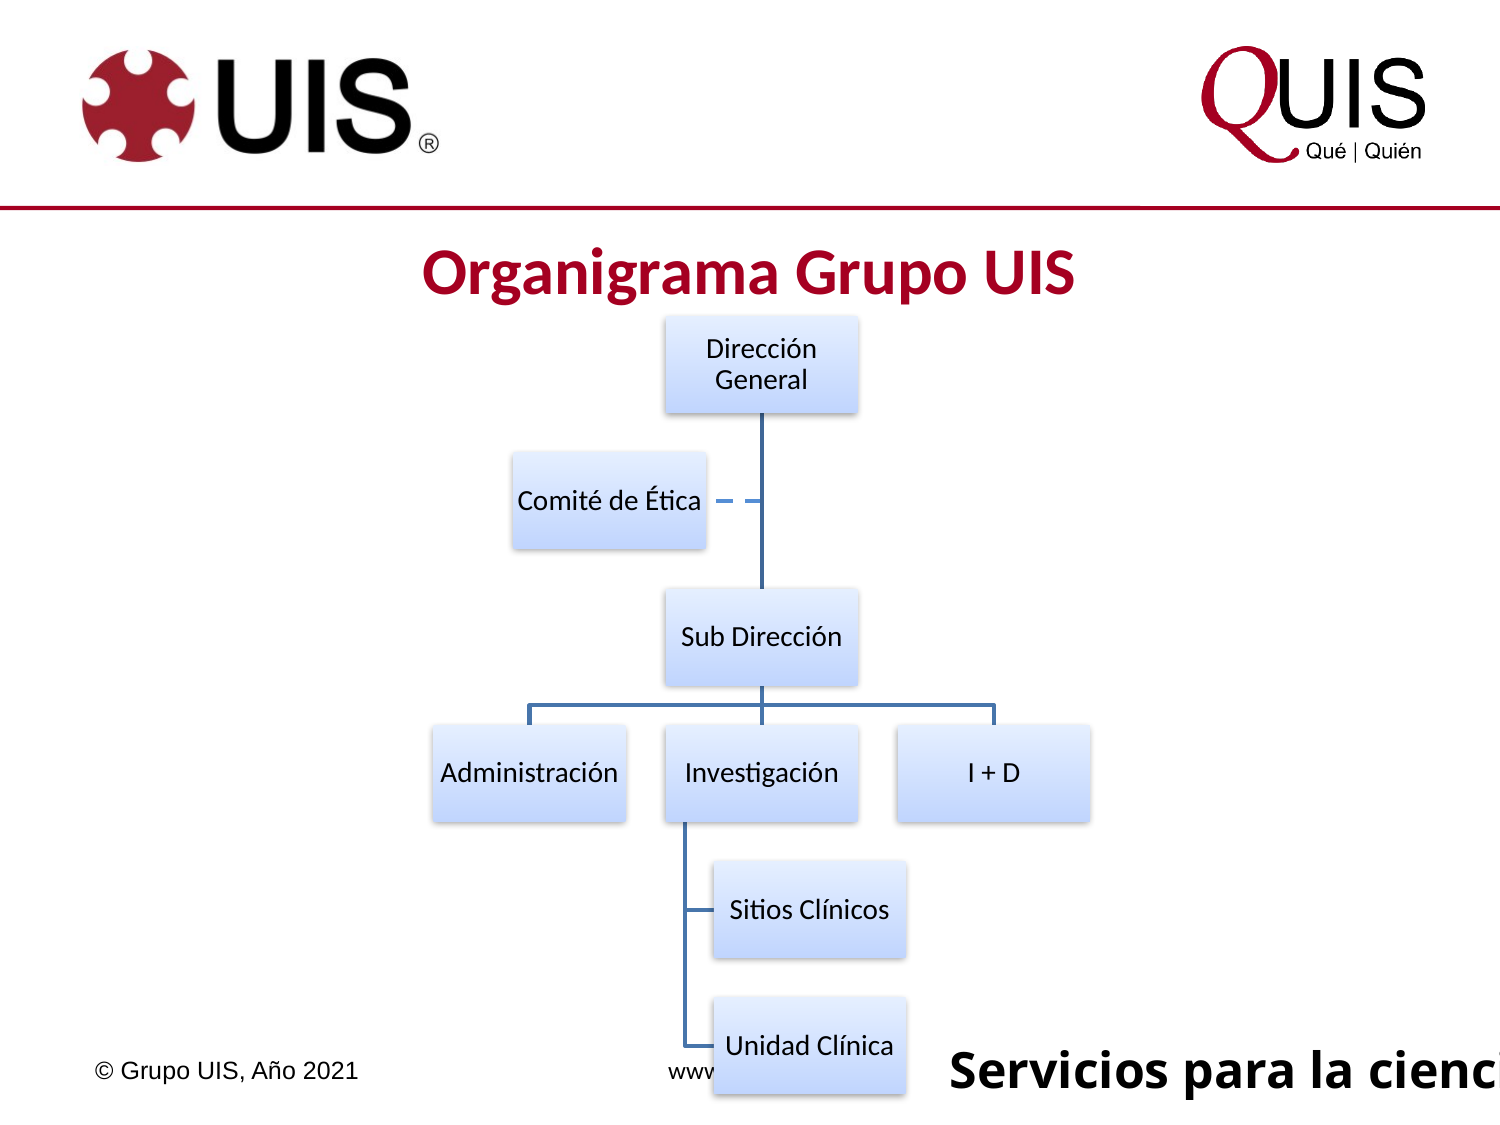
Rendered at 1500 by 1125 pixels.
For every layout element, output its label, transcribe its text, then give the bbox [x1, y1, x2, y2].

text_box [253, 316, 1270, 1095]
picture [1201, 46, 1425, 163]
picture [79, 46, 443, 166]
list Organigrama Grupo UIS [75, 220, 1425, 963]
